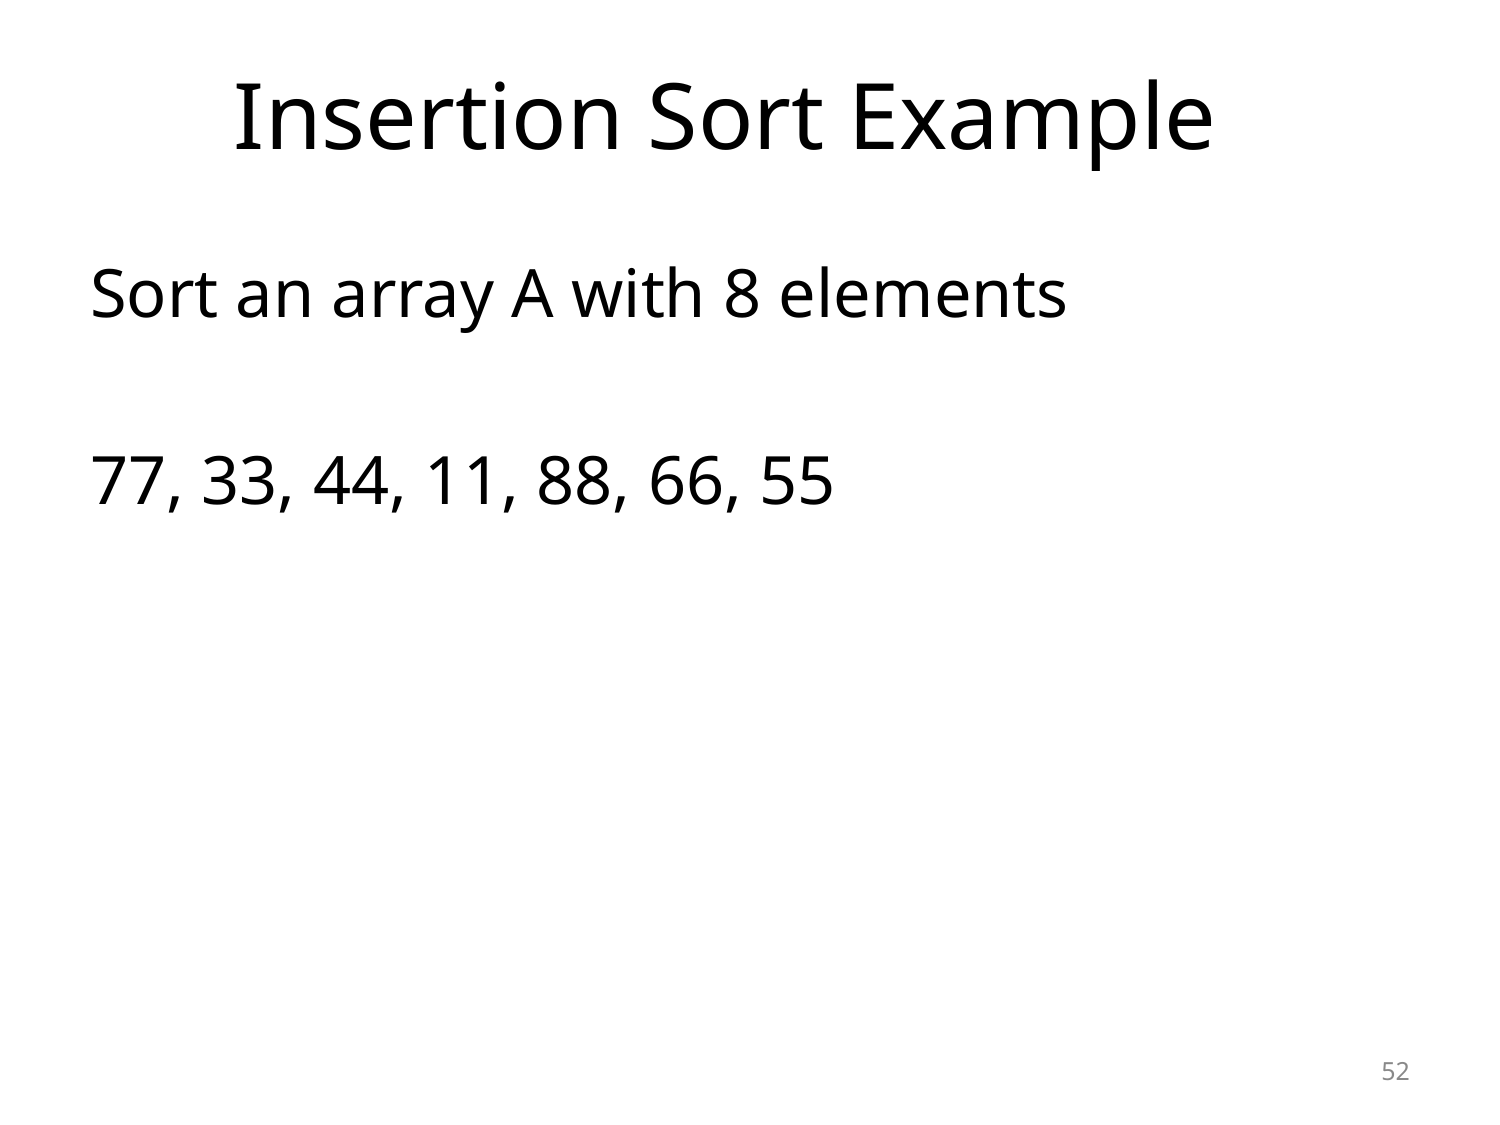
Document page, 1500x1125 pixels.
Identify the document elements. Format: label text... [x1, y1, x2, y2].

title Insertion Sort Example [62, 37, 1413, 188]
slide_number 52 [1074, 1042, 1425, 1103]
list Sort an array A with 8 elements 77, 33, 44, 11, 88, 66, 55 [75, 149, 1425, 1005]
